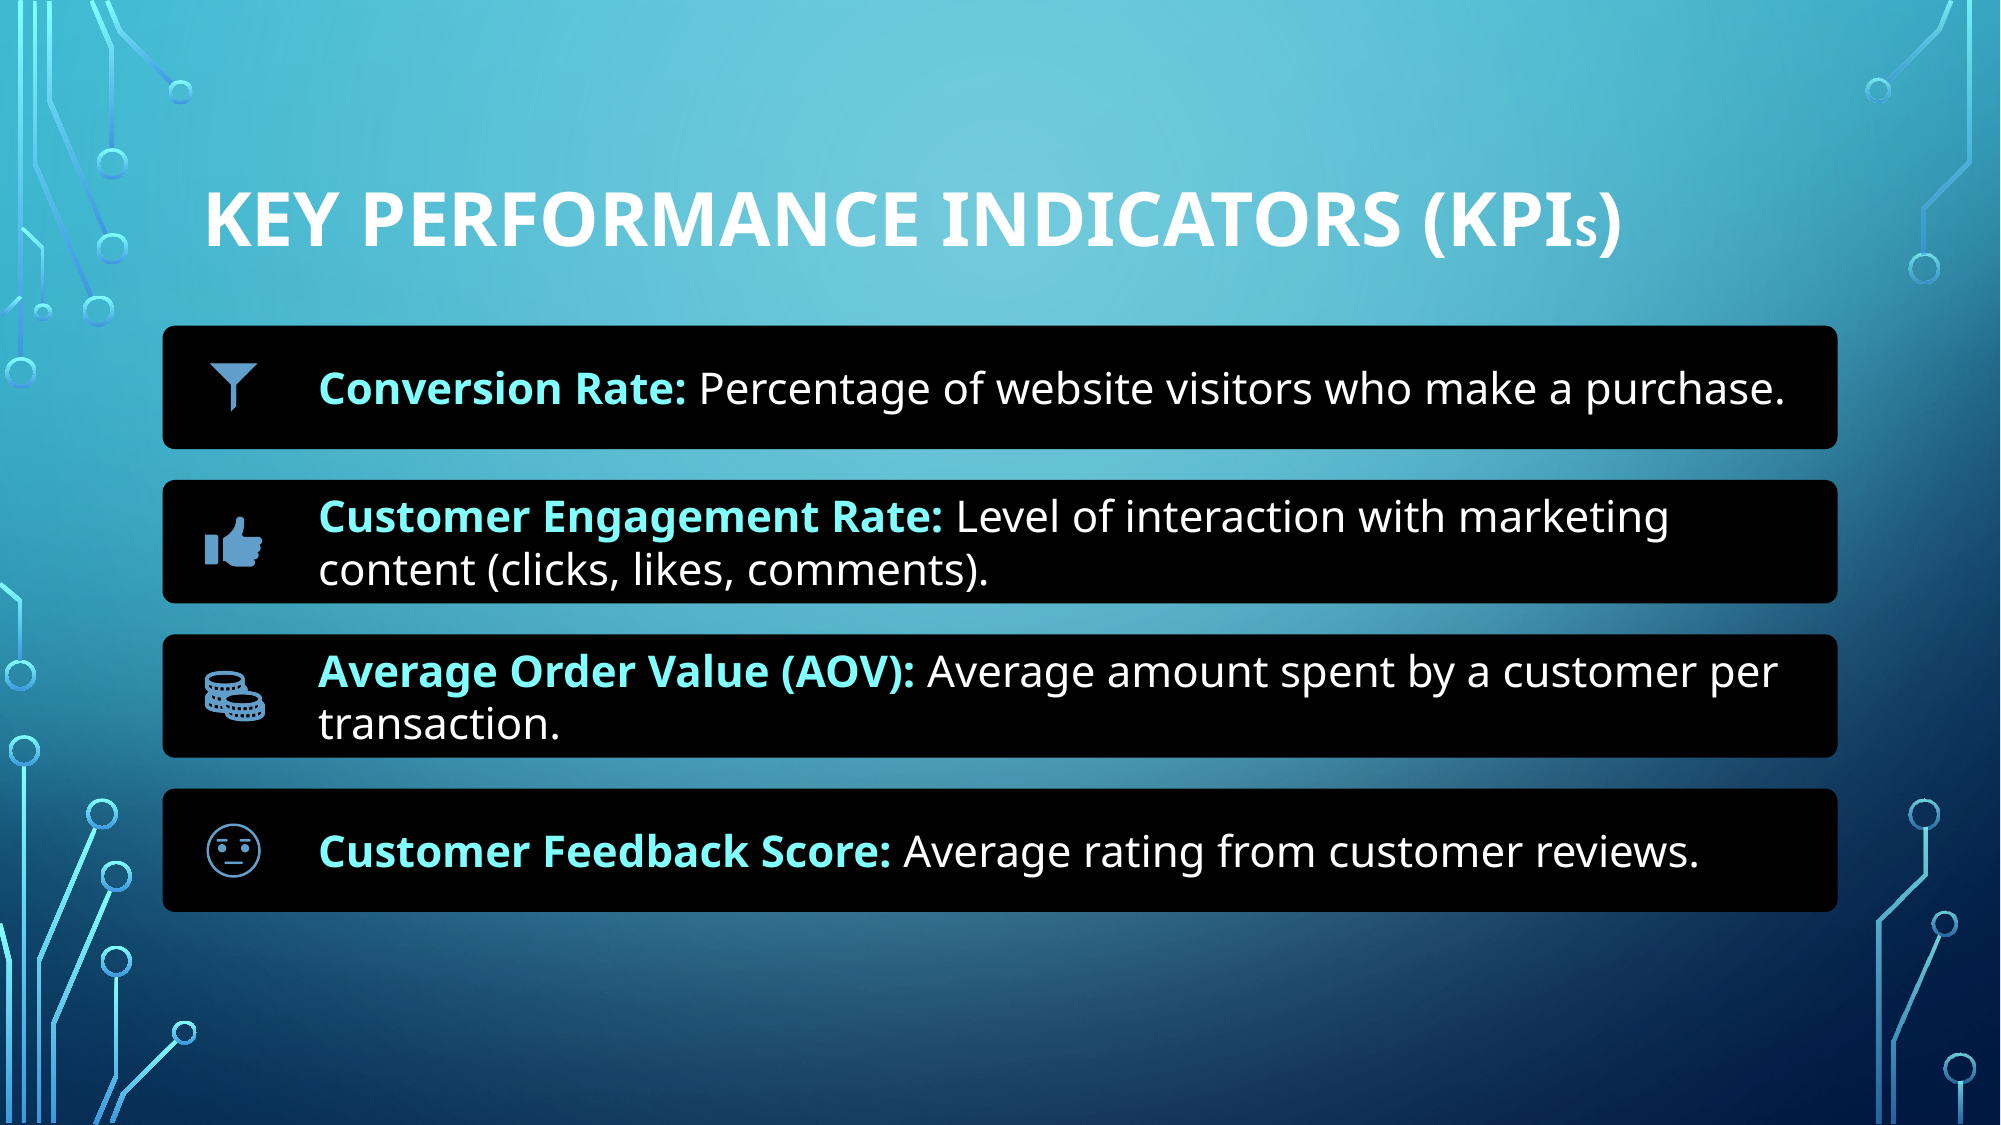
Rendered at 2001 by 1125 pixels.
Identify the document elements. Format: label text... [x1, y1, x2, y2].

title Key Performance Indicators (KPIs) [187, 101, 1813, 325]
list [162, 325, 1838, 913]
